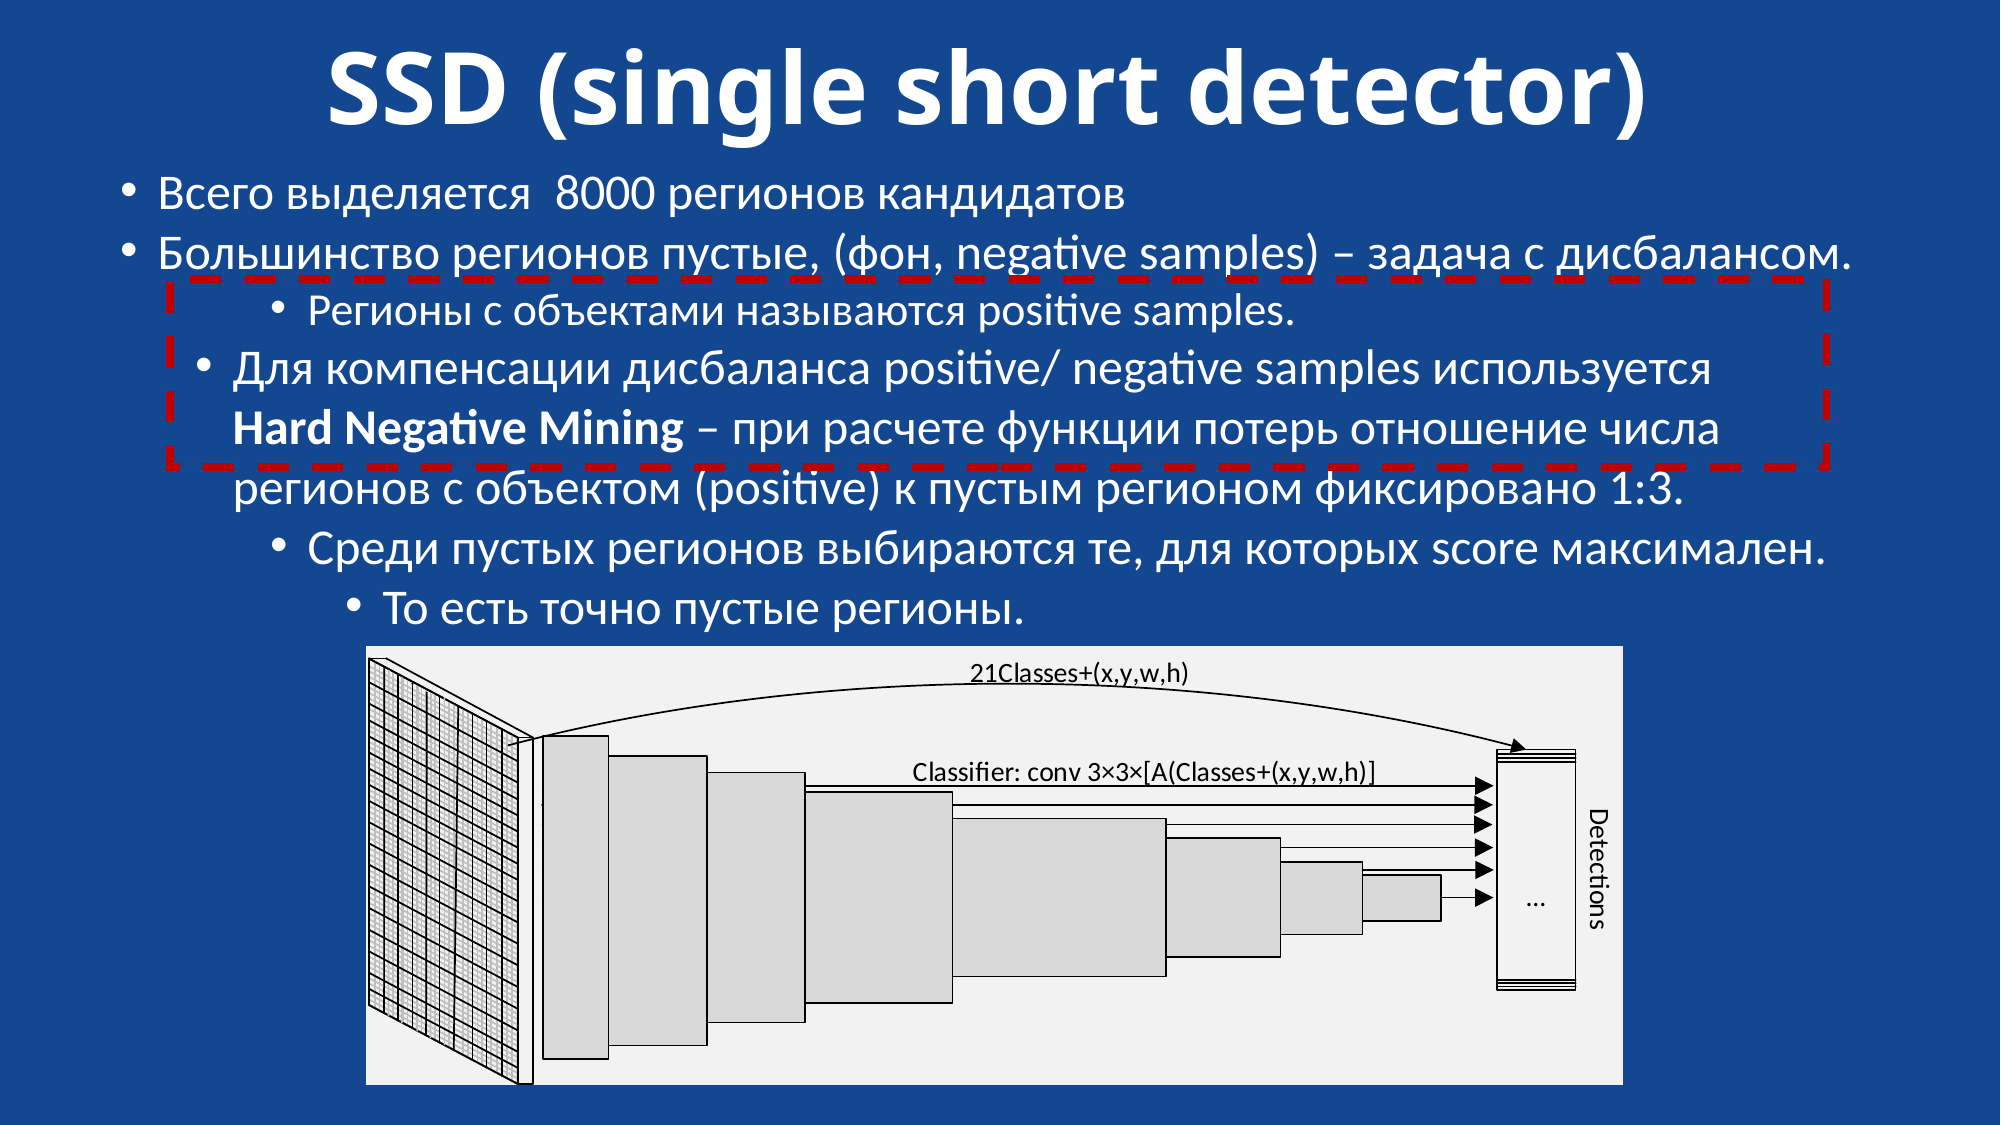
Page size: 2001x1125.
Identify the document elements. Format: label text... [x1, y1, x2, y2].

picture [365, 646, 1624, 1085]
title SSD (single short detector) [125, 32, 1850, 152]
text_box [169, 278, 1828, 468]
